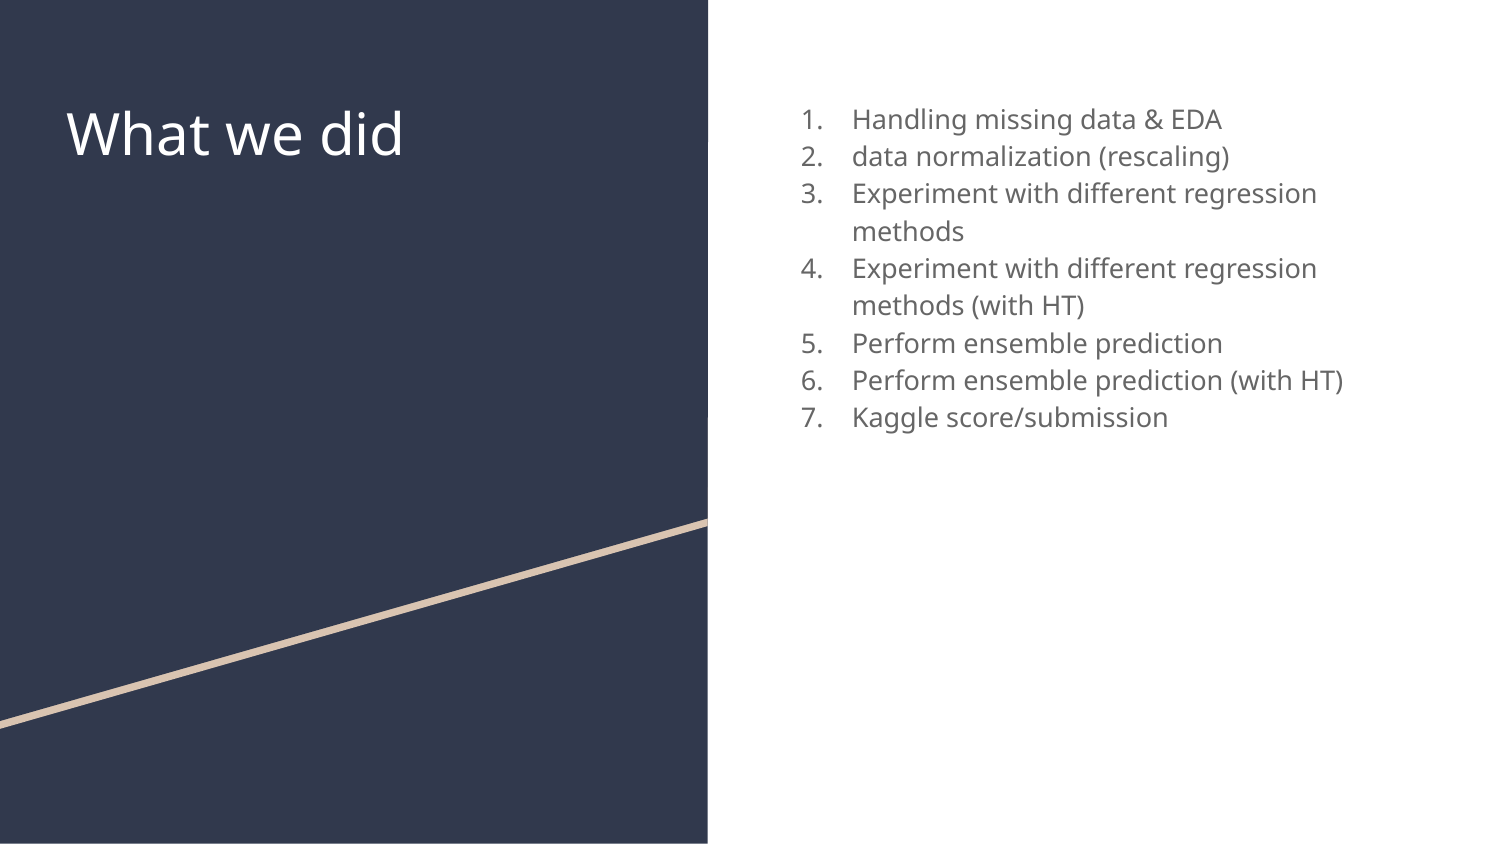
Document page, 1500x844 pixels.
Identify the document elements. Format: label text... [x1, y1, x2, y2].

title What we did [51, 82, 660, 494]
list Handling missing data & EDA data normalization (rescaling) Experiment with different regression methods Experiment with different regression methods (with HT) Perform ensemble prediction Perform ensemble prediction (with HT) Kaggle score/submission [761, 82, 1446, 755]
